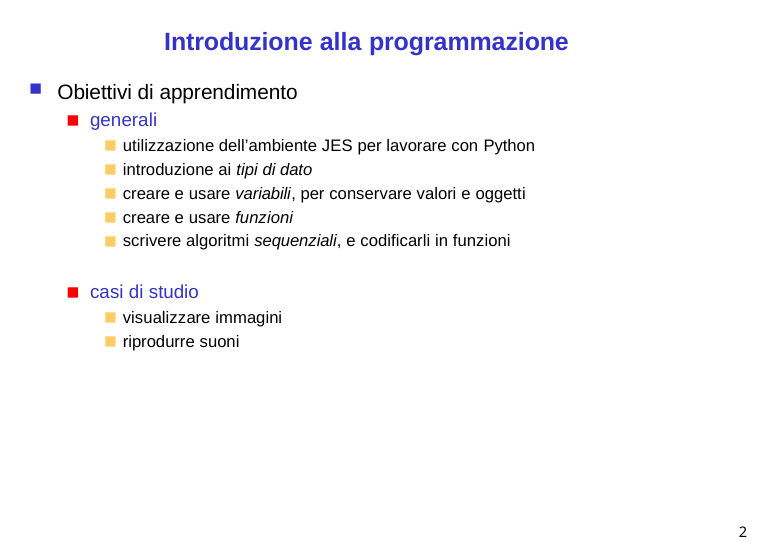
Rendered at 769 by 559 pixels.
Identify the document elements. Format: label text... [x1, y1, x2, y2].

title Introduzione alla programmazione [162, 23, 574, 119]
text_box 2 [736, 520, 750, 541]
text_box Obiettivi di apprendimento generali utilizzazione dell’ambiente JES per lavorare con Python introduzione ai tipi di dato creare e usare variabili, per conservare valori e oggetti creare e usare funzioni scrivere algoritmi sequenziali, e codificarli in funzioni casi di studio visualizzare immagini riprodurre suoni [27, 71, 536, 351]
